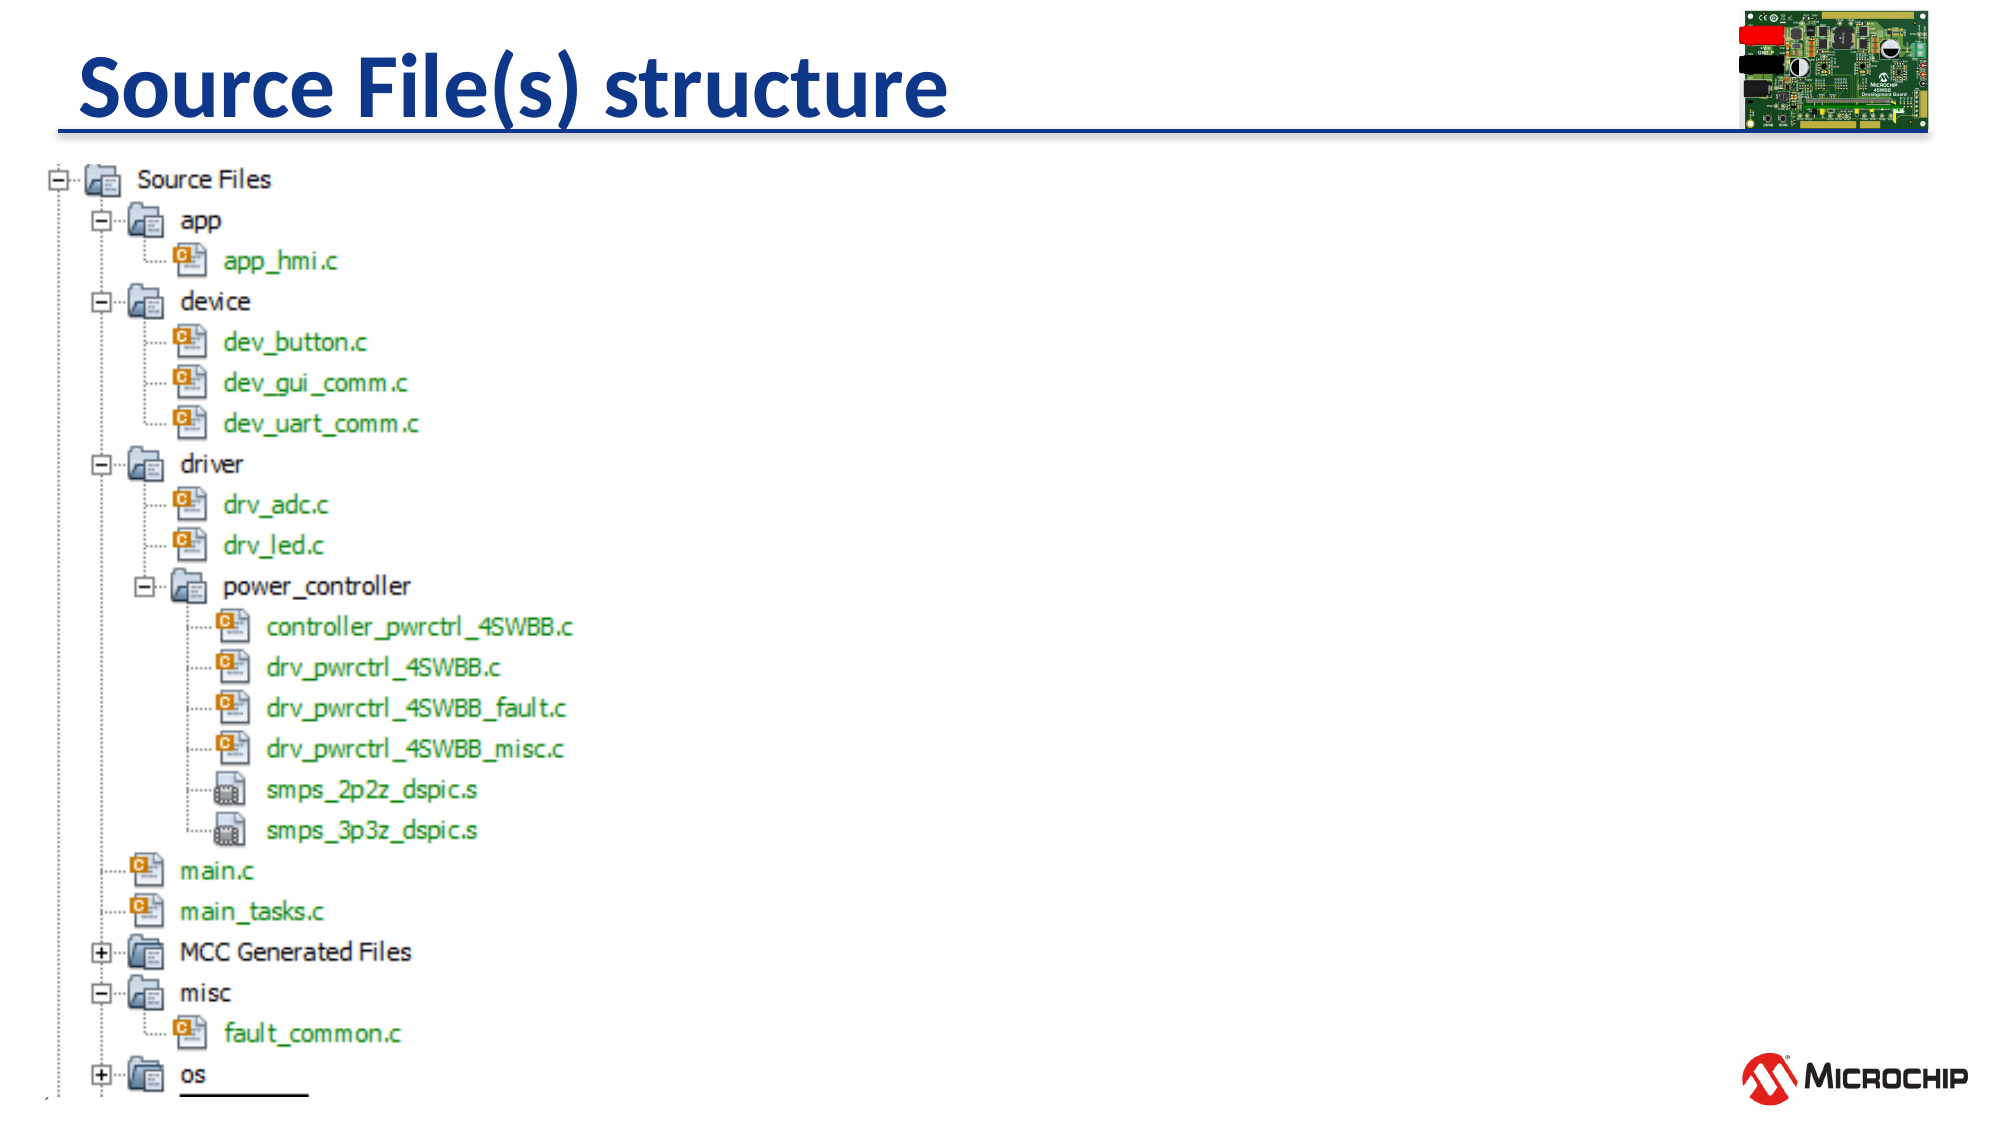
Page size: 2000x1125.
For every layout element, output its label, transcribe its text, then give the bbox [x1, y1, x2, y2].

title Source File(s) structure [58, 15, 1929, 144]
picture [40, 164, 599, 1098]
picture [1739, 9, 1929, 15]
picture [1736, 1049, 1974, 1109]
